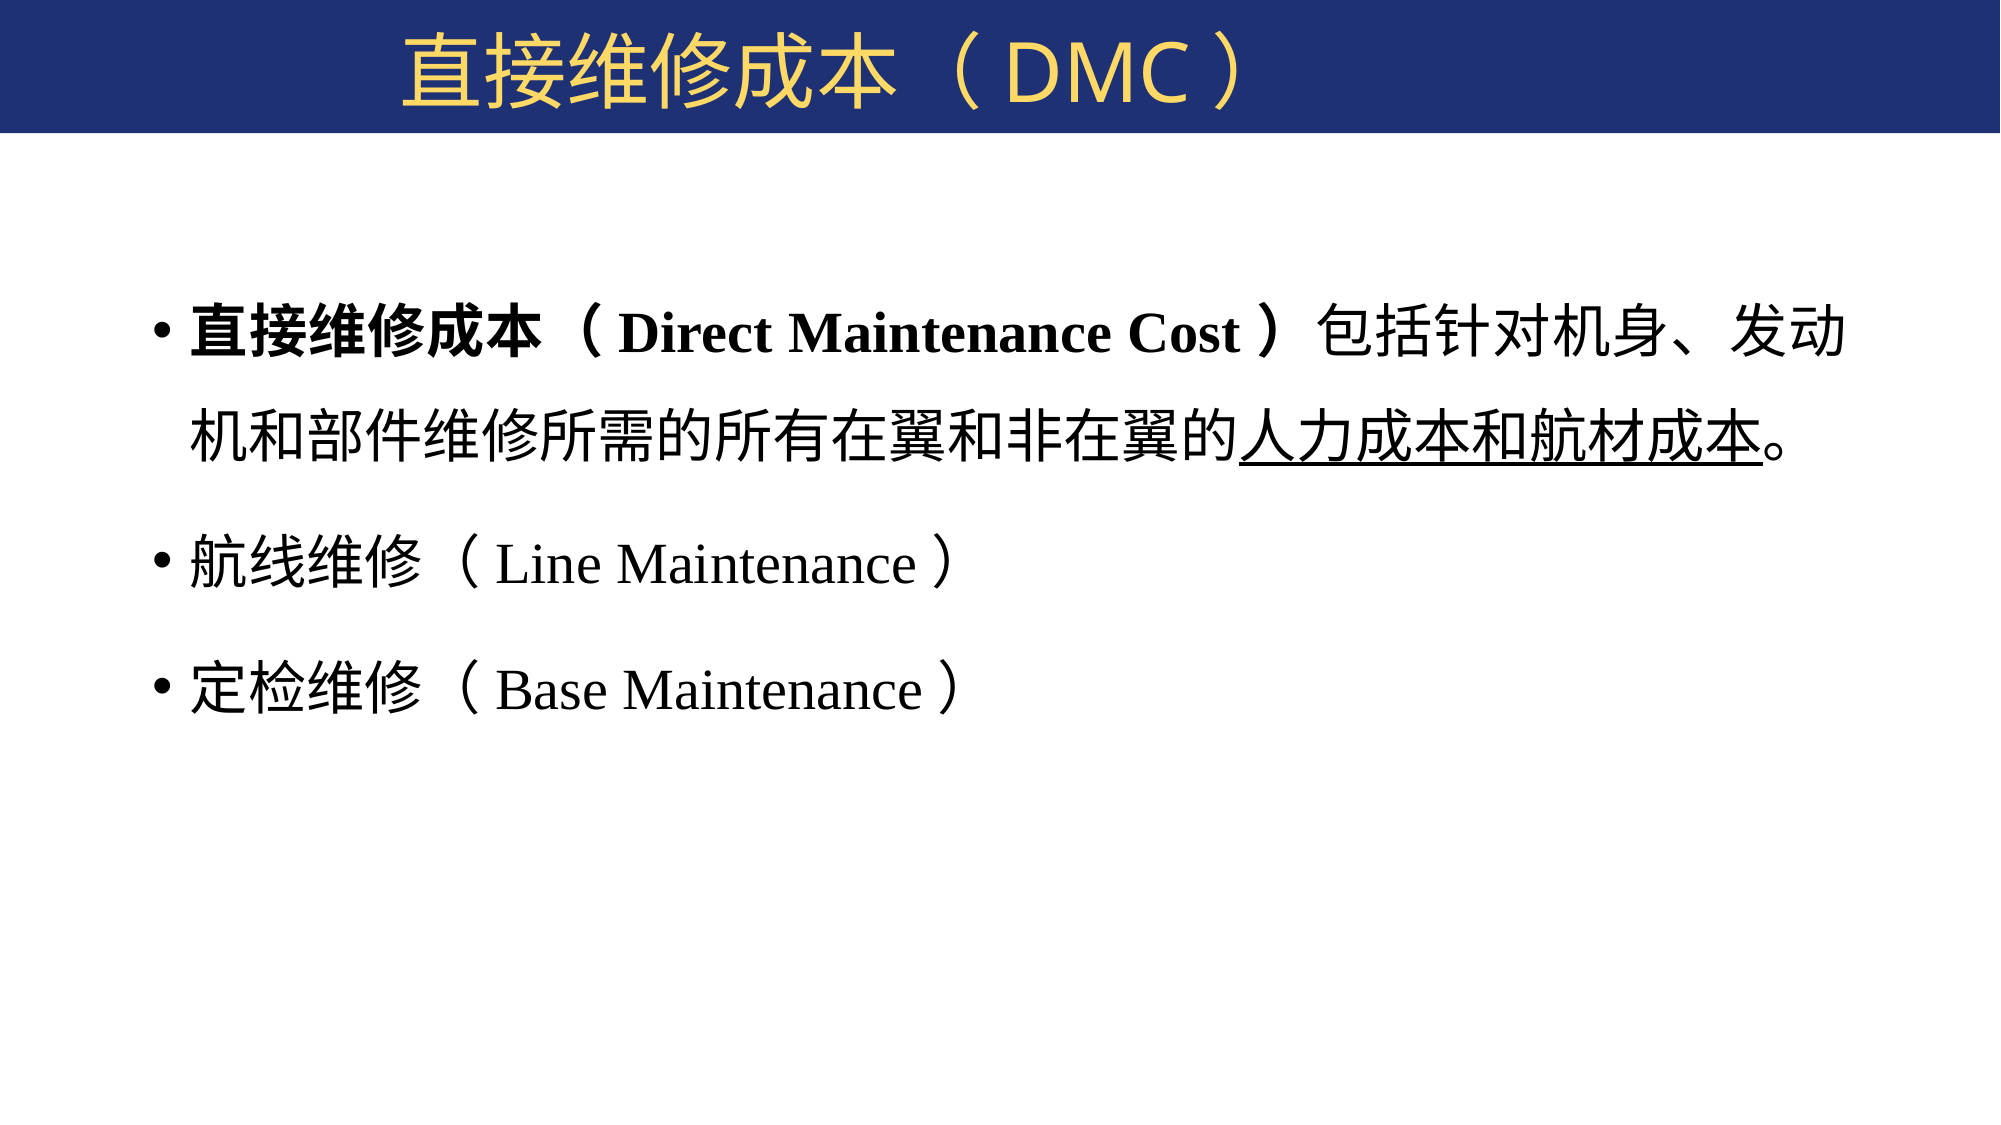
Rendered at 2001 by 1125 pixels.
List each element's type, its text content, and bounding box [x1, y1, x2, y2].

text_box [0, 0, 137, 134]
text_box [1863, 0, 2000, 134]
list 直接维修成本（Direct Maintenance Cost）包括针对机身、发动机和部件维修所需的所有在翼和非在翼的人力成本和航材成本。 航线维修（Line Maintenance） 定检维修（Base Maintenance） [137, 251, 1863, 966]
title 直接维修成本（DMC） [137, 0, 1863, 183]
